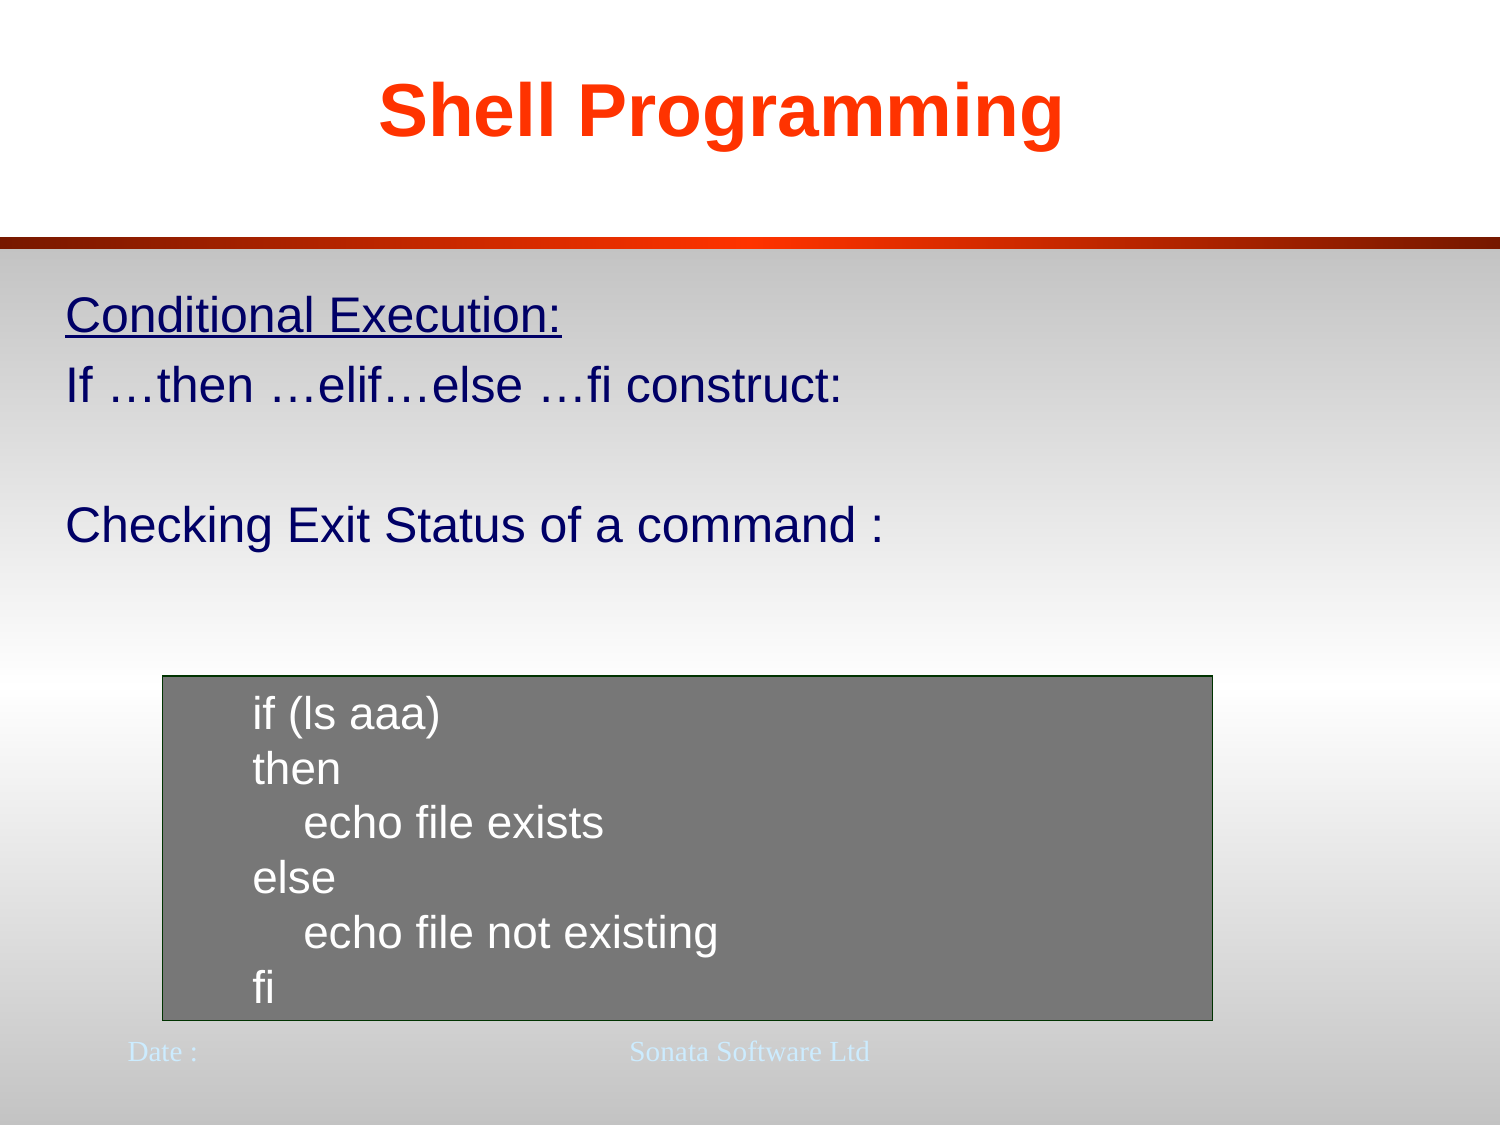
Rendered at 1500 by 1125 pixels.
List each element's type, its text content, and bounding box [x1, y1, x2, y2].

footer Sonata Software Ltd [512, 1025, 988, 1100]
text_box if (ls aaa) then echo file exists else echo file not existing fi [162, 675, 1213, 1021]
title Shell Programming [112, 50, 1331, 163]
slide_number Date : [112, 1025, 425, 1100]
list Conditional Execution: If …then …elif…else …fi construct: Checking Exit Status of a command : [50, 275, 1450, 975]
